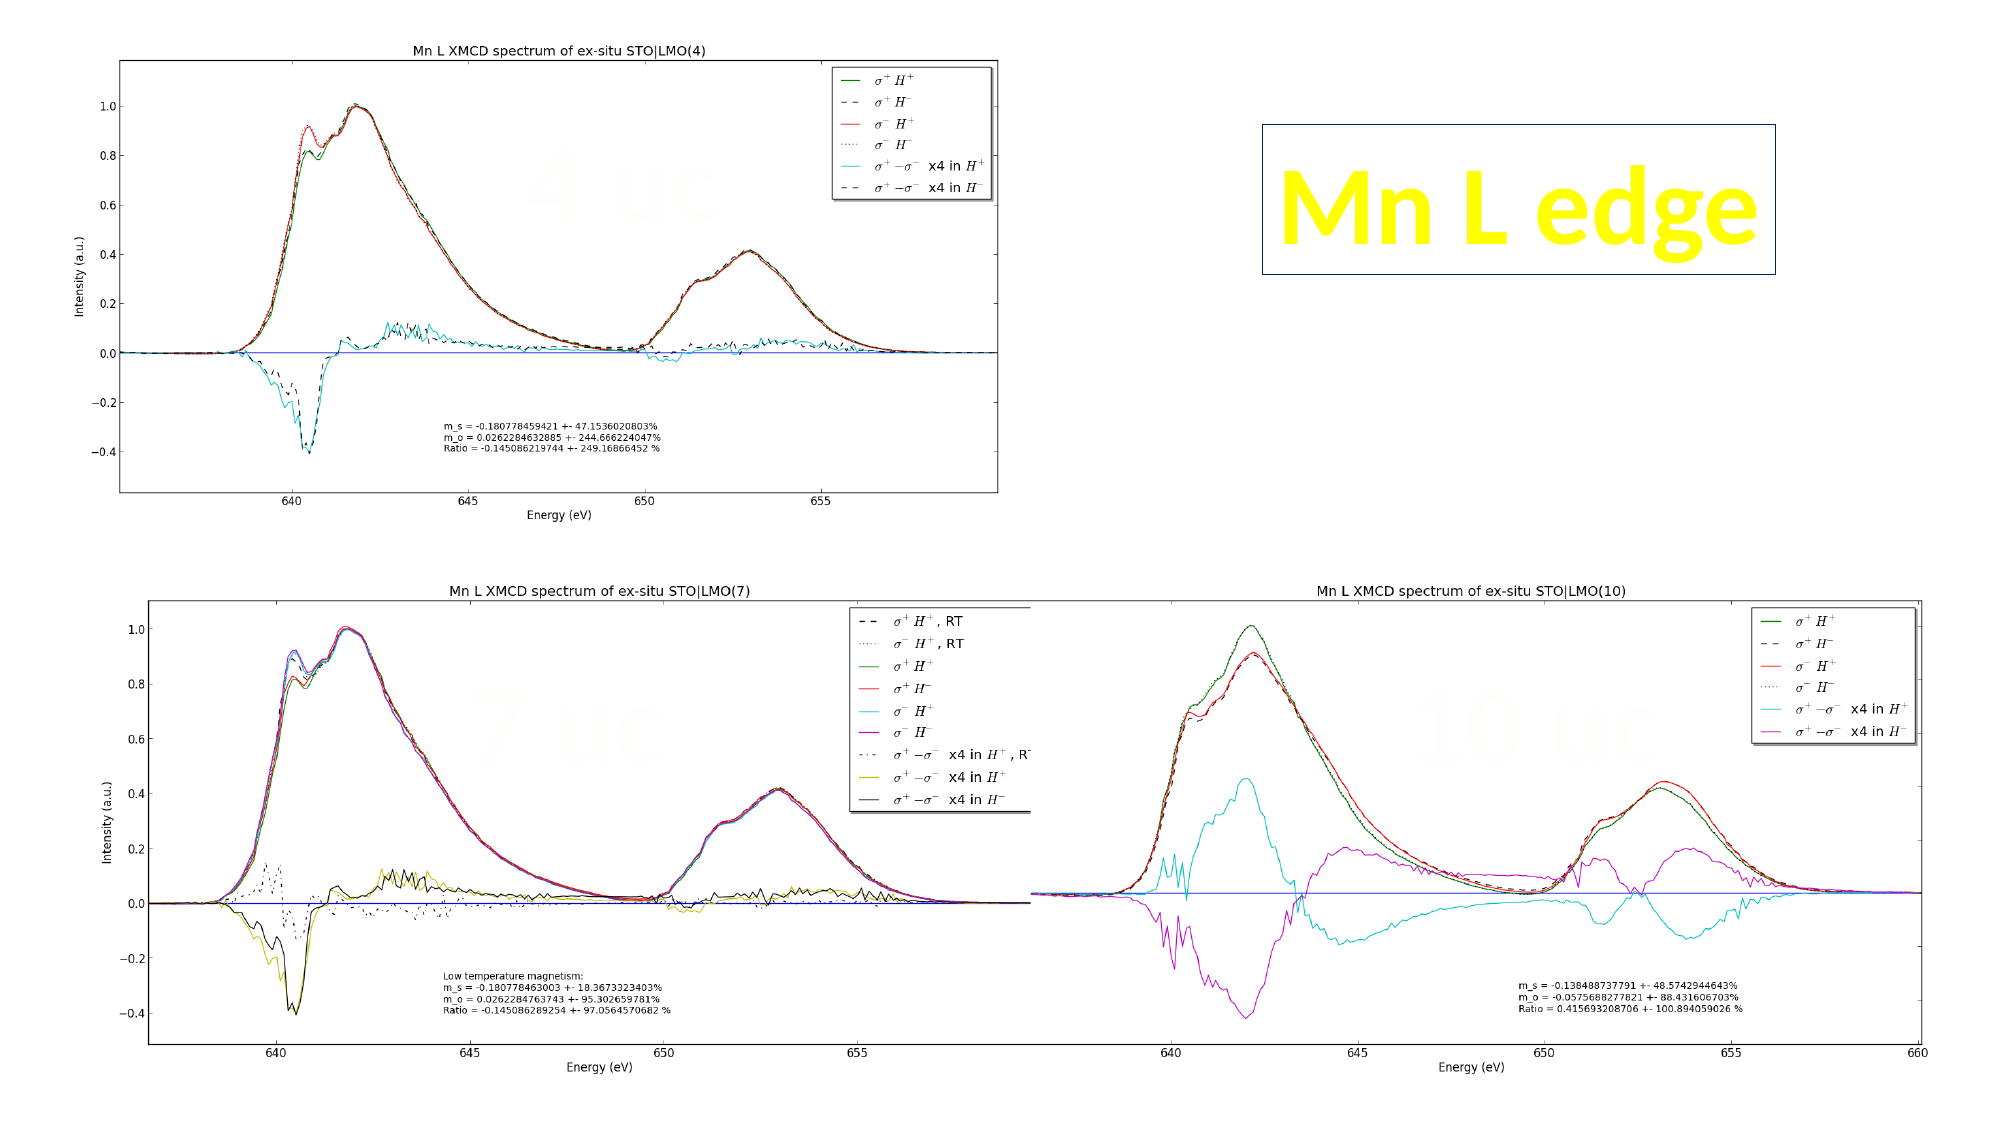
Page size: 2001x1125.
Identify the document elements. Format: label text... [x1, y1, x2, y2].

text_box Mn L edge [1262, 124, 1776, 275]
picture [0, 6, 2001, 1099]
